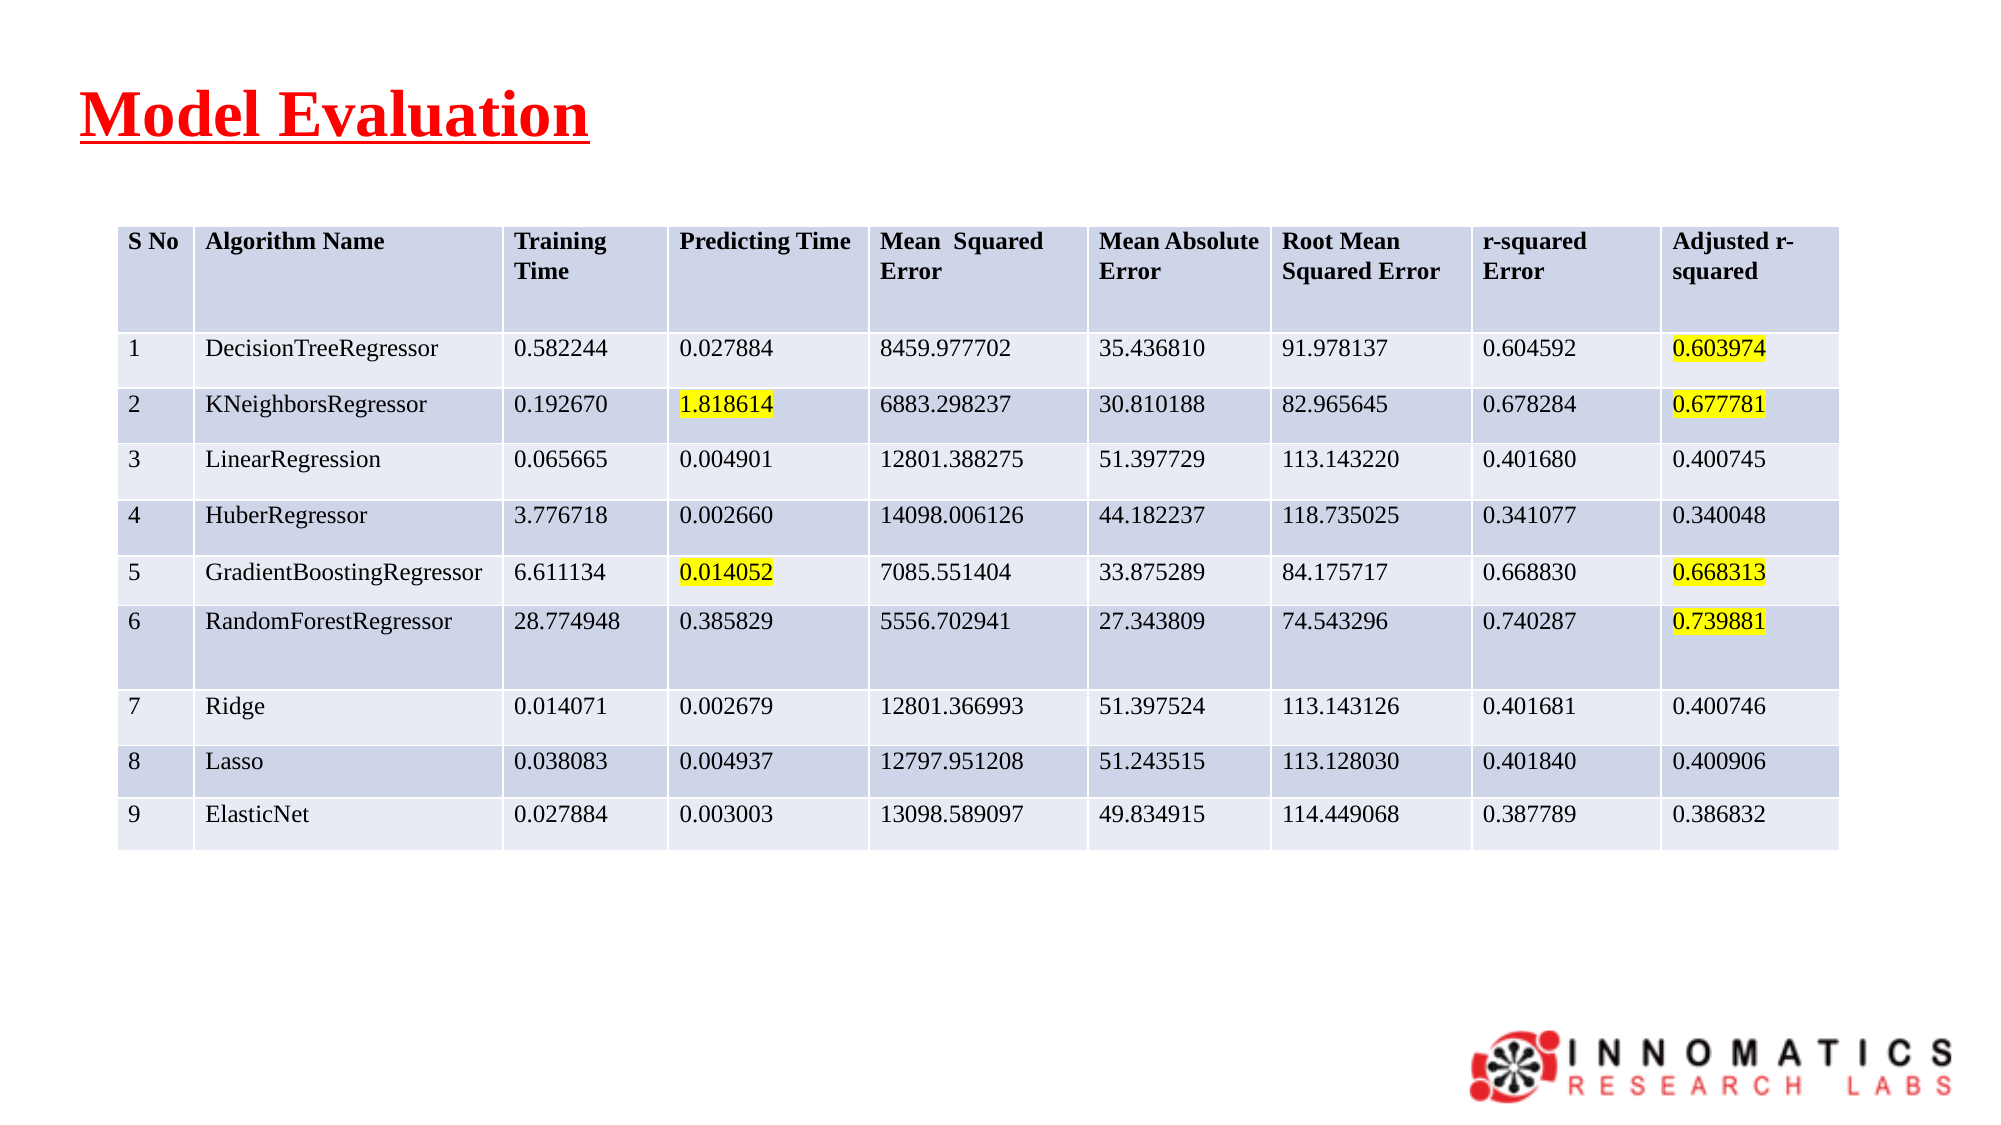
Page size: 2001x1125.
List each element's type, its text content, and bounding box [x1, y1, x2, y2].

table_cell 0.192670 [504, 389, 667, 443]
table_cell 0.386832 [1662, 799, 1839, 850]
table_cell 0.004901 [669, 444, 868, 499]
table_cell 5 [118, 557, 193, 605]
table_cell 51.397729 [1089, 444, 1270, 499]
table_header Training Time [504, 227, 667, 332]
table_cell 6 [118, 606, 193, 689]
table_cell 0.003003 [669, 799, 868, 850]
table_cell 0.401680 [1473, 444, 1660, 499]
table_header S No [118, 227, 193, 332]
table_cell 82.965645 [1272, 389, 1471, 443]
table_cell 0.668830 [1473, 557, 1660, 605]
table_cell DecisionTreeRegressor [195, 334, 502, 387]
picture [1445, 1014, 1975, 1125]
table_cell 0.400745 [1662, 444, 1839, 499]
table_cell GradientBoostingRegressor [195, 557, 502, 605]
table_cell 0.739881 [1662, 606, 1839, 689]
table_cell 33.875289 [1089, 557, 1270, 605]
table_cell 4 [118, 501, 193, 555]
table_cell 3 [118, 444, 193, 499]
table_cell 6883.298237 [870, 389, 1087, 443]
table_cell 0.401840 [1473, 746, 1660, 797]
table_header Adjusted r-squared [1662, 227, 1839, 332]
table_cell 0.065665 [504, 444, 667, 499]
table_cell 12801.388275 [870, 444, 1087, 499]
table_cell 0.678284 [1473, 389, 1660, 443]
table_header Predicting Time [669, 227, 868, 332]
table_cell 0.400906 [1662, 746, 1839, 797]
table_cell 5556.702941 [870, 606, 1087, 689]
table_cell 30.810188 [1089, 389, 1270, 443]
table_cell 0.004937 [669, 746, 868, 797]
table_cell 0.385829 [669, 606, 868, 689]
table_cell 35.436810 [1089, 334, 1270, 387]
table_cell 27.343809 [1089, 606, 1270, 689]
table_cell 0.740287 [1473, 606, 1660, 689]
table_header Root Mean Squared Error [1272, 227, 1471, 332]
table_cell 113.143126 [1272, 691, 1471, 745]
table_cell 51.243515 [1089, 746, 1270, 797]
table_cell 0.604592 [1473, 334, 1660, 387]
table_cell 0.400746 [1662, 691, 1839, 745]
table_cell 1 [118, 334, 193, 387]
table_cell 113.143220 [1272, 444, 1471, 499]
table_cell ElasticNet [195, 799, 502, 850]
table_cell 12797.951208 [870, 746, 1087, 797]
text_box Model Evaluation [64, 77, 1790, 154]
table_cell KNeighborsRegressor [195, 389, 502, 443]
table_cell 49.834915 [1089, 799, 1270, 850]
table_cell 0.014052 [669, 557, 868, 605]
table_cell 118.735025 [1272, 501, 1471, 555]
table_cell 12801.366993 [870, 691, 1087, 745]
table_cell 0.668313 [1662, 557, 1839, 605]
table_cell Ridge [195, 691, 502, 745]
table_cell LinearRegression [195, 444, 502, 499]
table_cell 6.611134 [504, 557, 667, 605]
table_cell 0.014071 [504, 691, 667, 745]
table_cell 28.774948 [504, 606, 667, 689]
table_cell 0.603974 [1662, 334, 1839, 387]
table_header Algorithm Name [195, 227, 502, 332]
table_cell 1.818614 [669, 389, 868, 443]
table_cell 91.978137 [1272, 334, 1471, 387]
table_cell 14098.006126 [870, 501, 1087, 555]
table_cell 7085.551404 [870, 557, 1087, 605]
table_cell 84.175717 [1272, 557, 1471, 605]
table_cell 44.182237 [1089, 501, 1270, 555]
table_cell 8459.977702 [870, 334, 1087, 387]
table_cell 0.387789 [1473, 799, 1660, 850]
table_cell 0.038083 [504, 746, 667, 797]
table_cell Lasso [195, 746, 502, 797]
table_cell 0.582244 [504, 334, 667, 387]
table_cell 113.128030 [1272, 746, 1471, 797]
table_header Mean Absolute Error [1089, 227, 1270, 332]
table_cell 0.002679 [669, 691, 868, 745]
table_cell 51.397524 [1089, 691, 1270, 745]
table_cell 3.776718 [504, 501, 667, 555]
table_cell 8 [118, 746, 193, 797]
table_cell 0.340048 [1662, 501, 1839, 555]
table_cell 2 [118, 389, 193, 443]
table_cell 0.002660 [669, 501, 868, 555]
table_header r-squared Error [1473, 227, 1660, 332]
table_cell RandomForestRegressor [195, 606, 502, 689]
table_cell 0.341077 [1473, 501, 1660, 555]
table_header Mean Squared Error [870, 227, 1087, 332]
table_cell 0.677781 [1662, 389, 1839, 443]
table_cell 0.027884 [669, 334, 868, 387]
table_cell 114.449068 [1272, 799, 1471, 850]
table_cell 9 [118, 799, 193, 850]
table_cell 0.027884 [504, 799, 667, 850]
table_cell HuberRegressor [195, 501, 502, 555]
table_cell 74.543296 [1272, 606, 1471, 689]
table_cell 7 [118, 691, 193, 745]
table_cell 0.401681 [1473, 691, 1660, 745]
table_cell 13098.589097 [870, 799, 1087, 850]
